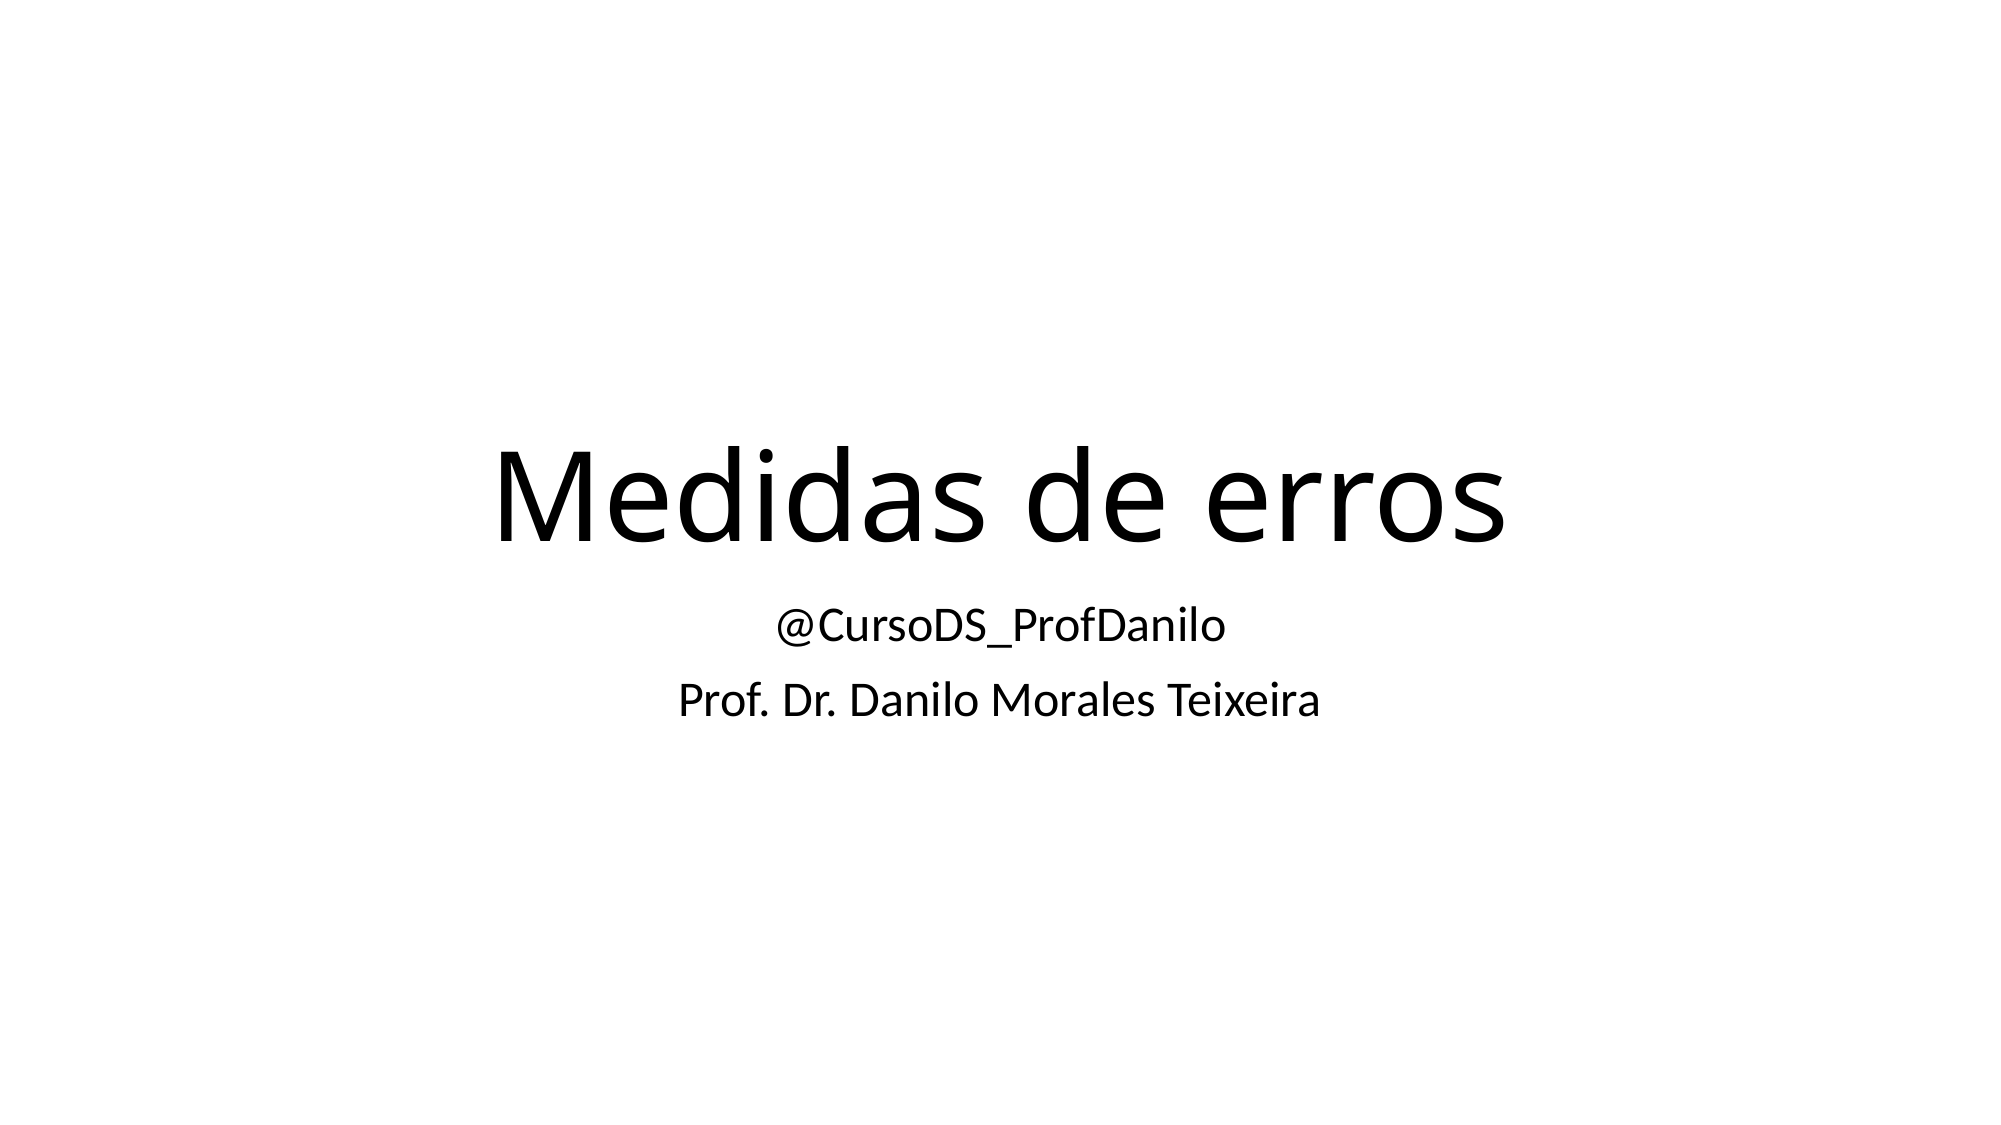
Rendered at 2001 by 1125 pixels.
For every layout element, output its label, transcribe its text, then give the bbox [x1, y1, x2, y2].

title Medidas de erros [249, 184, 1750, 576]
subtitle @CursoDS_ProfDanilo Prof. Dr. Danilo Morales Teixeira [249, 590, 1750, 863]
